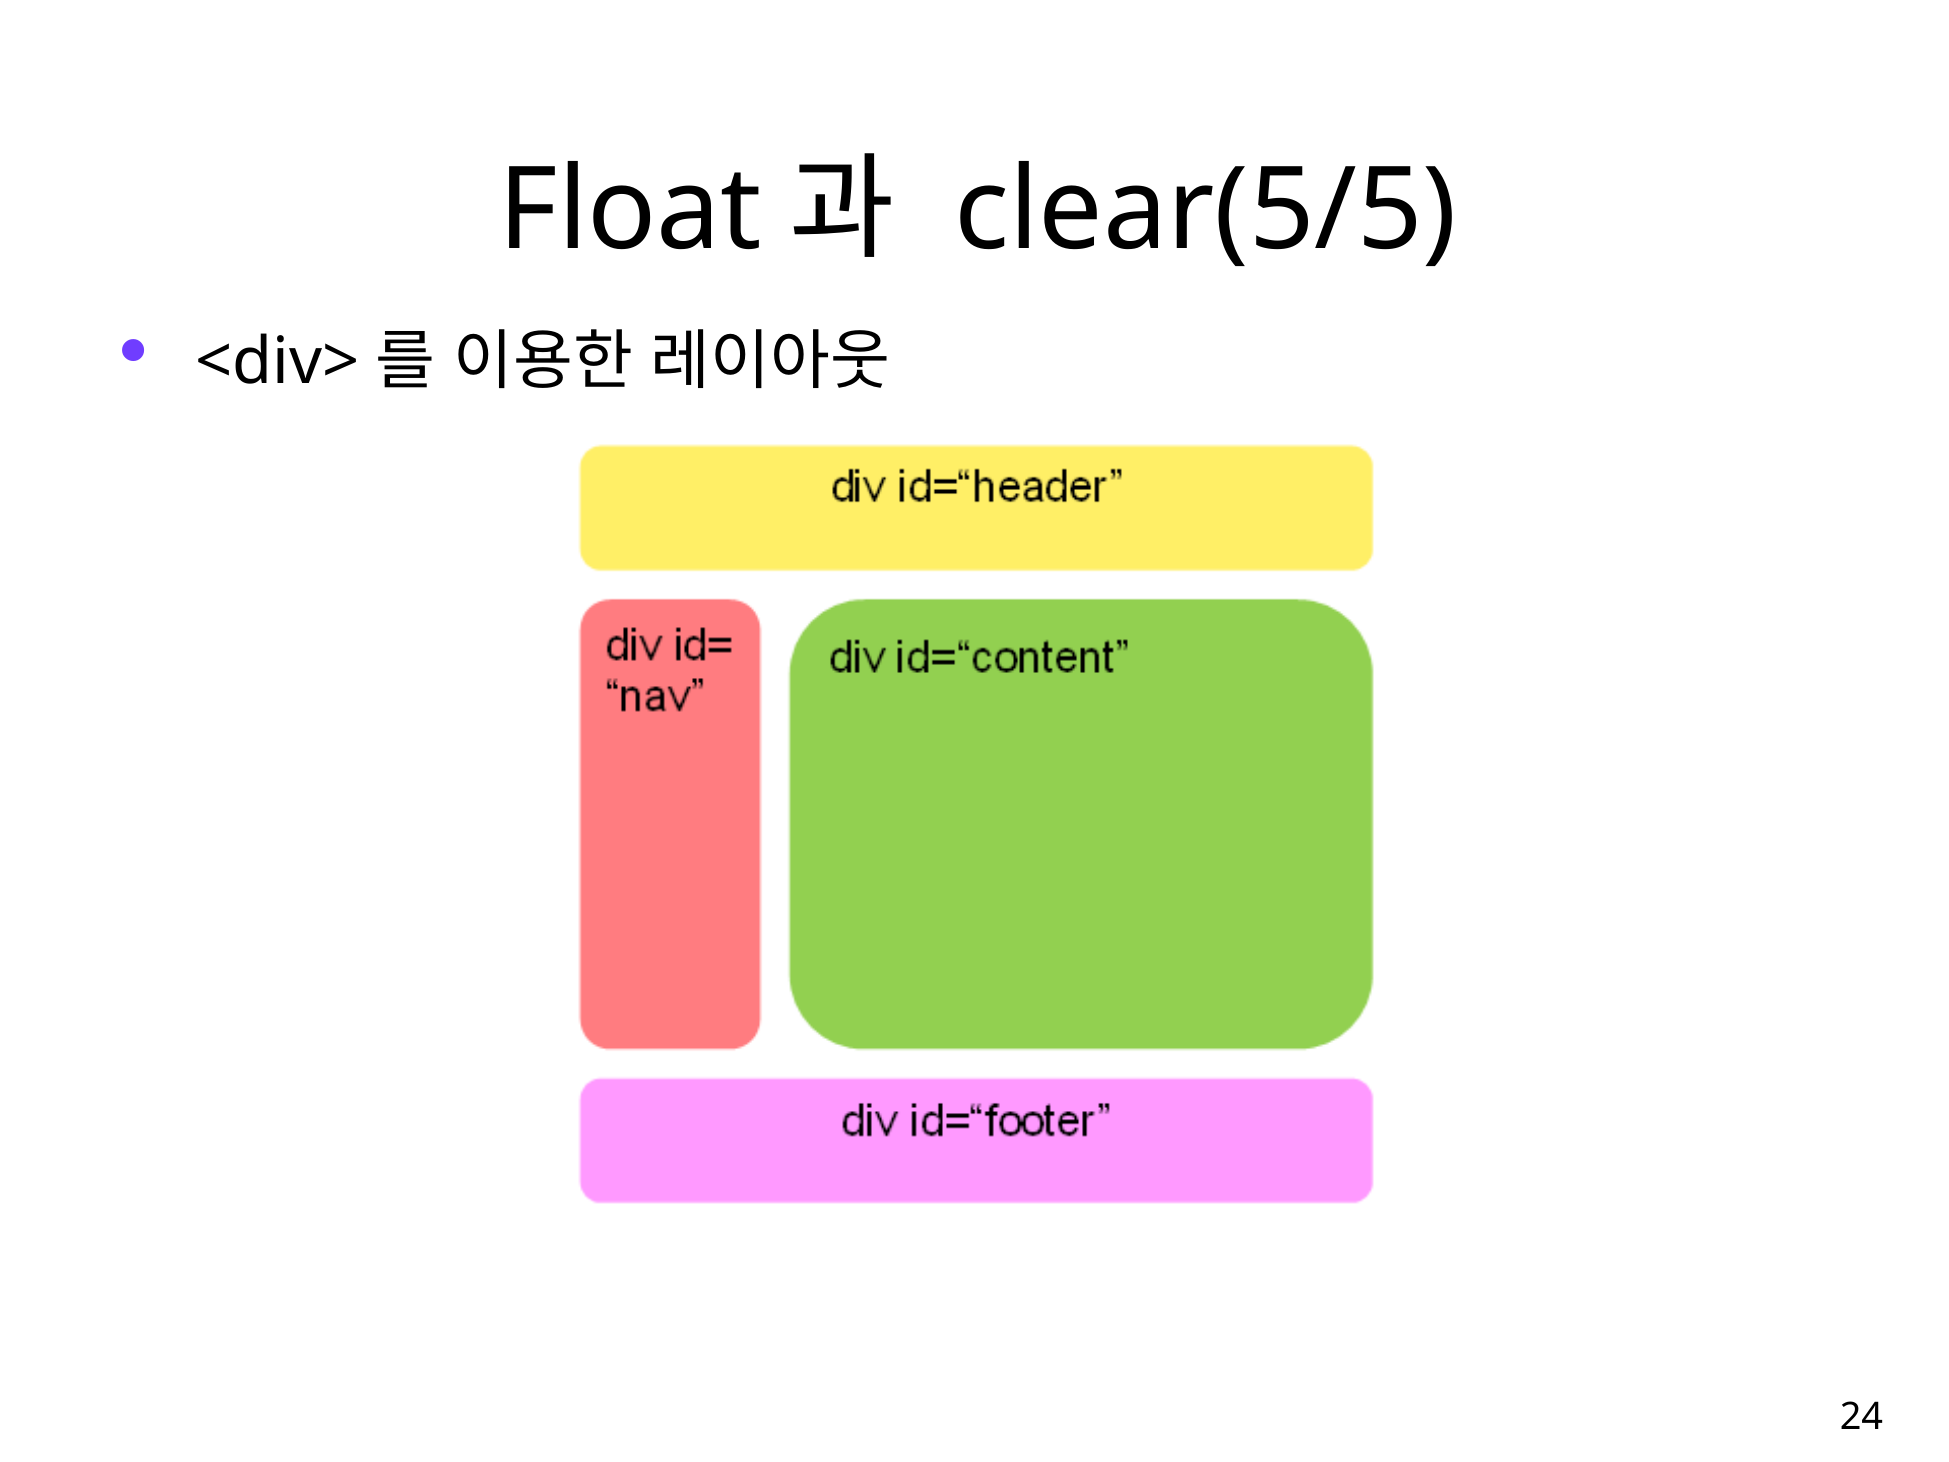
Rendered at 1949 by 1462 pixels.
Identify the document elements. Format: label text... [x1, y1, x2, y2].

slide_number 24 [1496, 1372, 1899, 1462]
picture [559, 429, 1397, 1230]
text_box Float과 clear(5/5) [181, 116, 1774, 280]
text_box <div>를 이용한 레이아웃 [107, 311, 1846, 1377]
